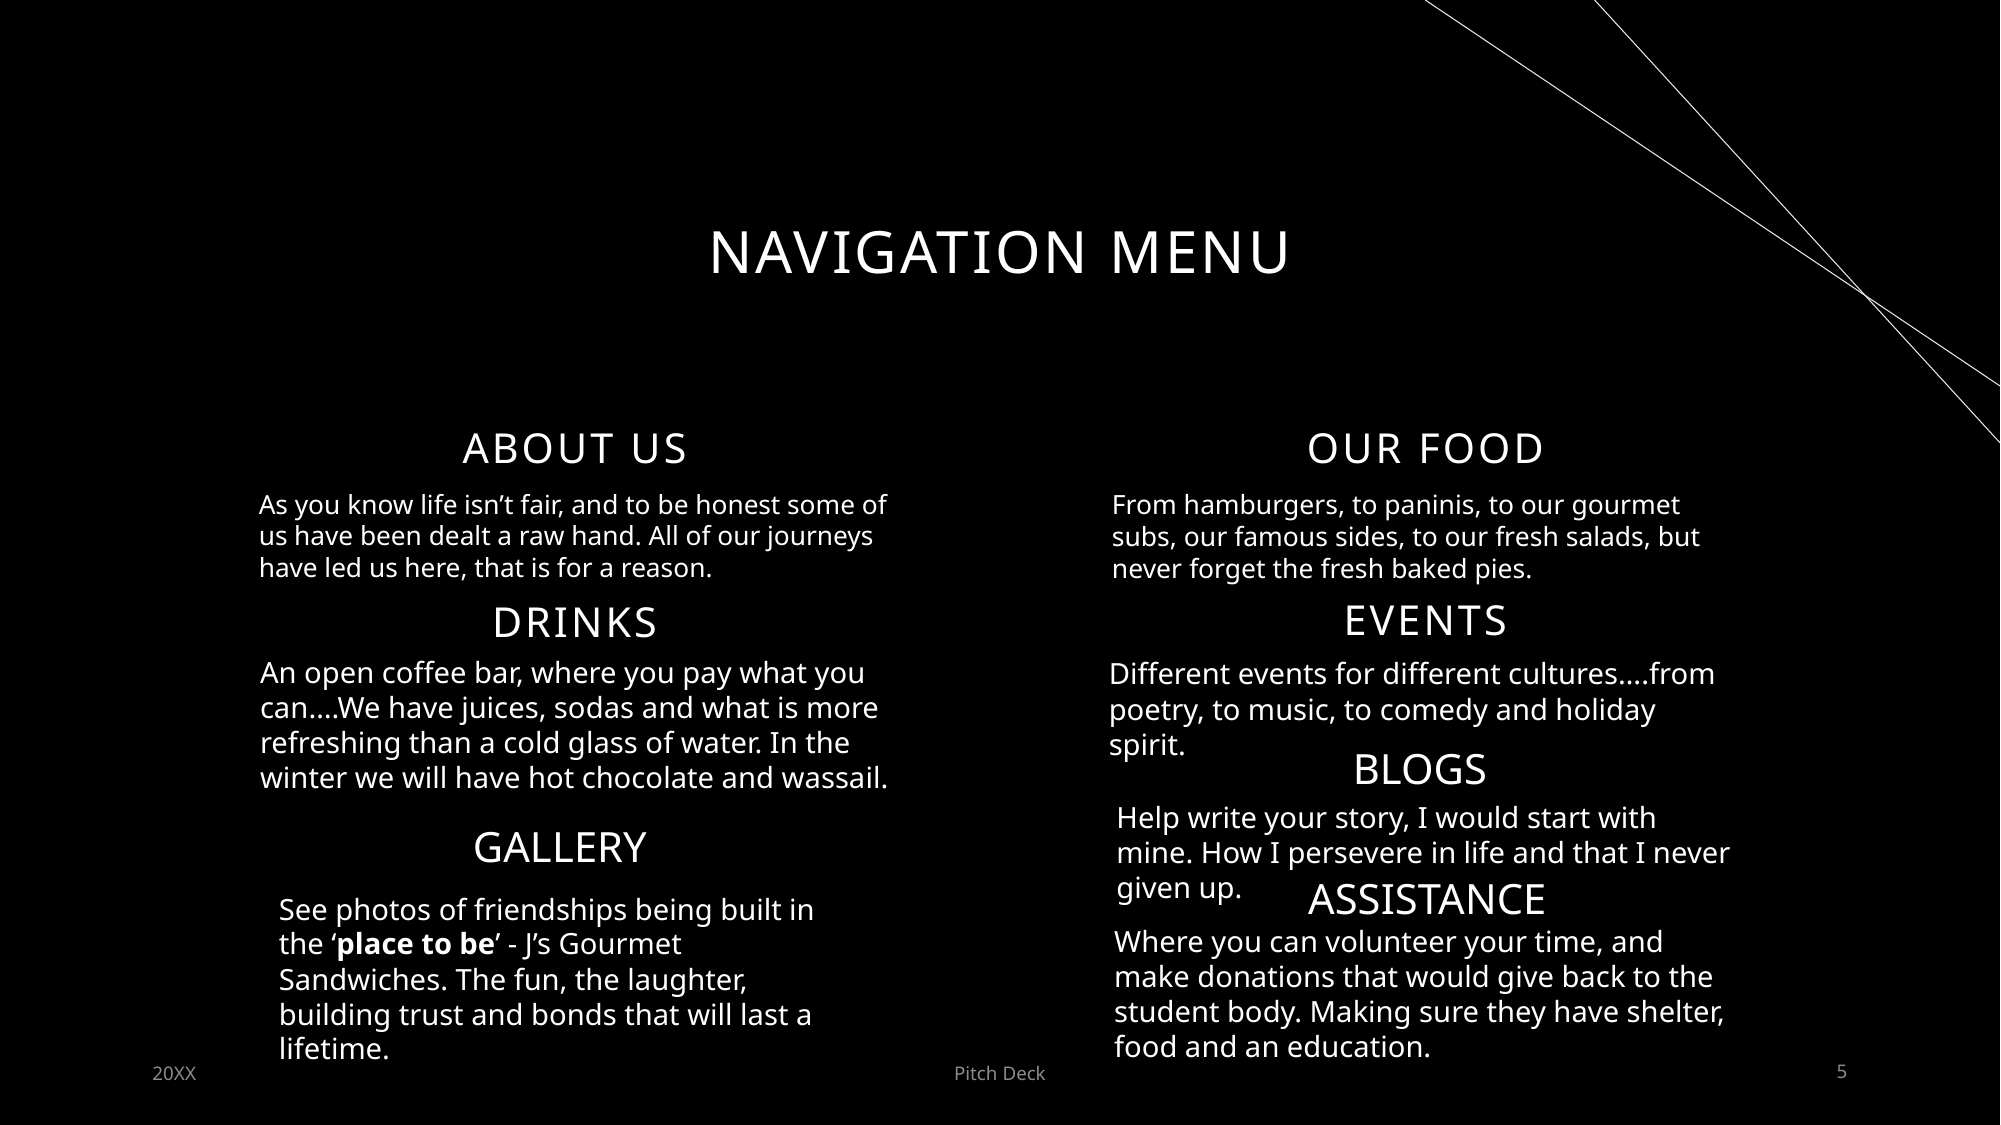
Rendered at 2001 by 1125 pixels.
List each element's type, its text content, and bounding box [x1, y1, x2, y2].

list An open coffee bar, where you pay what you can….We have juices, sodas and what is more refreshing than a cold glass of water. In the winter we will have hot chocolate and wassail. [244, 646, 907, 813]
text_box Where you can volunteer your time, and make donations that would give back to the student body. Making sure they have shelter, food and an education. [1099, 916, 1761, 1071]
text_box See photos of friendships being built in the ‘place to be’ - J’s Gourmet Sandwiches. The fun, the laughter, building trust and bonds that will last a lifetime. [264, 883, 856, 1125]
title Navigation Menu [309, 146, 1691, 364]
text_box Help write your story, I would start with mine. How I persevere in life and that I never given up. [1101, 791, 1755, 912]
footer Pitch Deck [856, 1042, 1338, 1103]
list DRINKS [243, 594, 906, 655]
text_box BLOGS [1113, 735, 1727, 791]
list OUR FOOD [1094, 420, 1757, 481]
slide_number 5 [1412, 1042, 1863, 1103]
list From hamburgers, to paninis, to our gourmet subs, our famous sides, to our fresh salads, but never forget the fresh baked pies. [1096, 480, 1758, 592]
text_box GALLERY [264, 812, 856, 878]
text_box ASSISTANCE [1116, 865, 1739, 916]
slide_number 20XX [137, 1042, 264, 1103]
list EVENTS [1094, 592, 1756, 648]
list As you know life isn’t fair, and to be honest some of us have been dealt a raw hand. All of our journeys have led us here, that is for a reason. [243, 480, 905, 592]
list ABOUT US [243, 420, 906, 481]
list Different events for different cultures….from poetry, to music, to comedy and holiday spirit. [1093, 648, 1756, 736]
